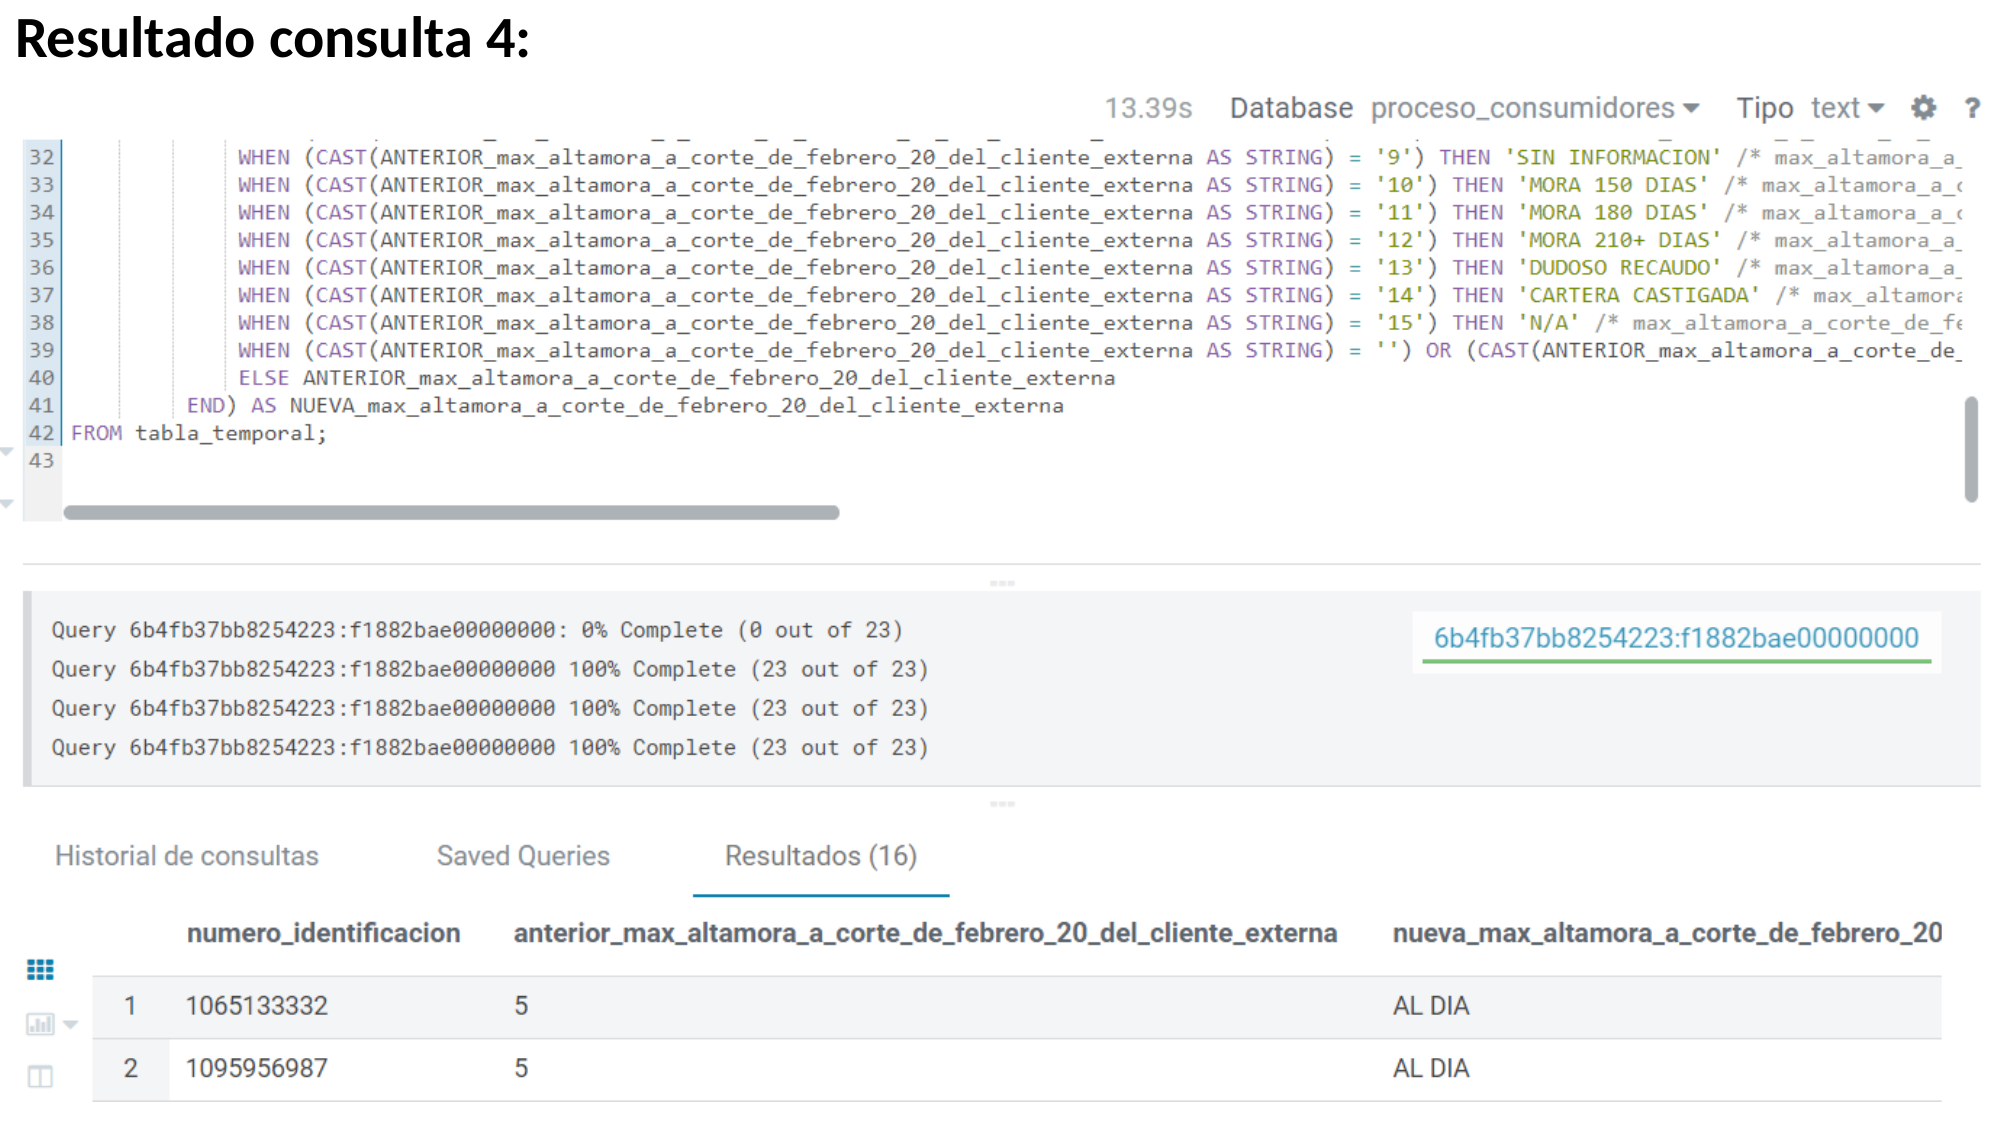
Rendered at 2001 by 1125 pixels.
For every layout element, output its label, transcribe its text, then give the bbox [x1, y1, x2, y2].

list Resultado consulta 4: [0, 0, 2000, 92]
picture [0, 92, 2000, 1102]
